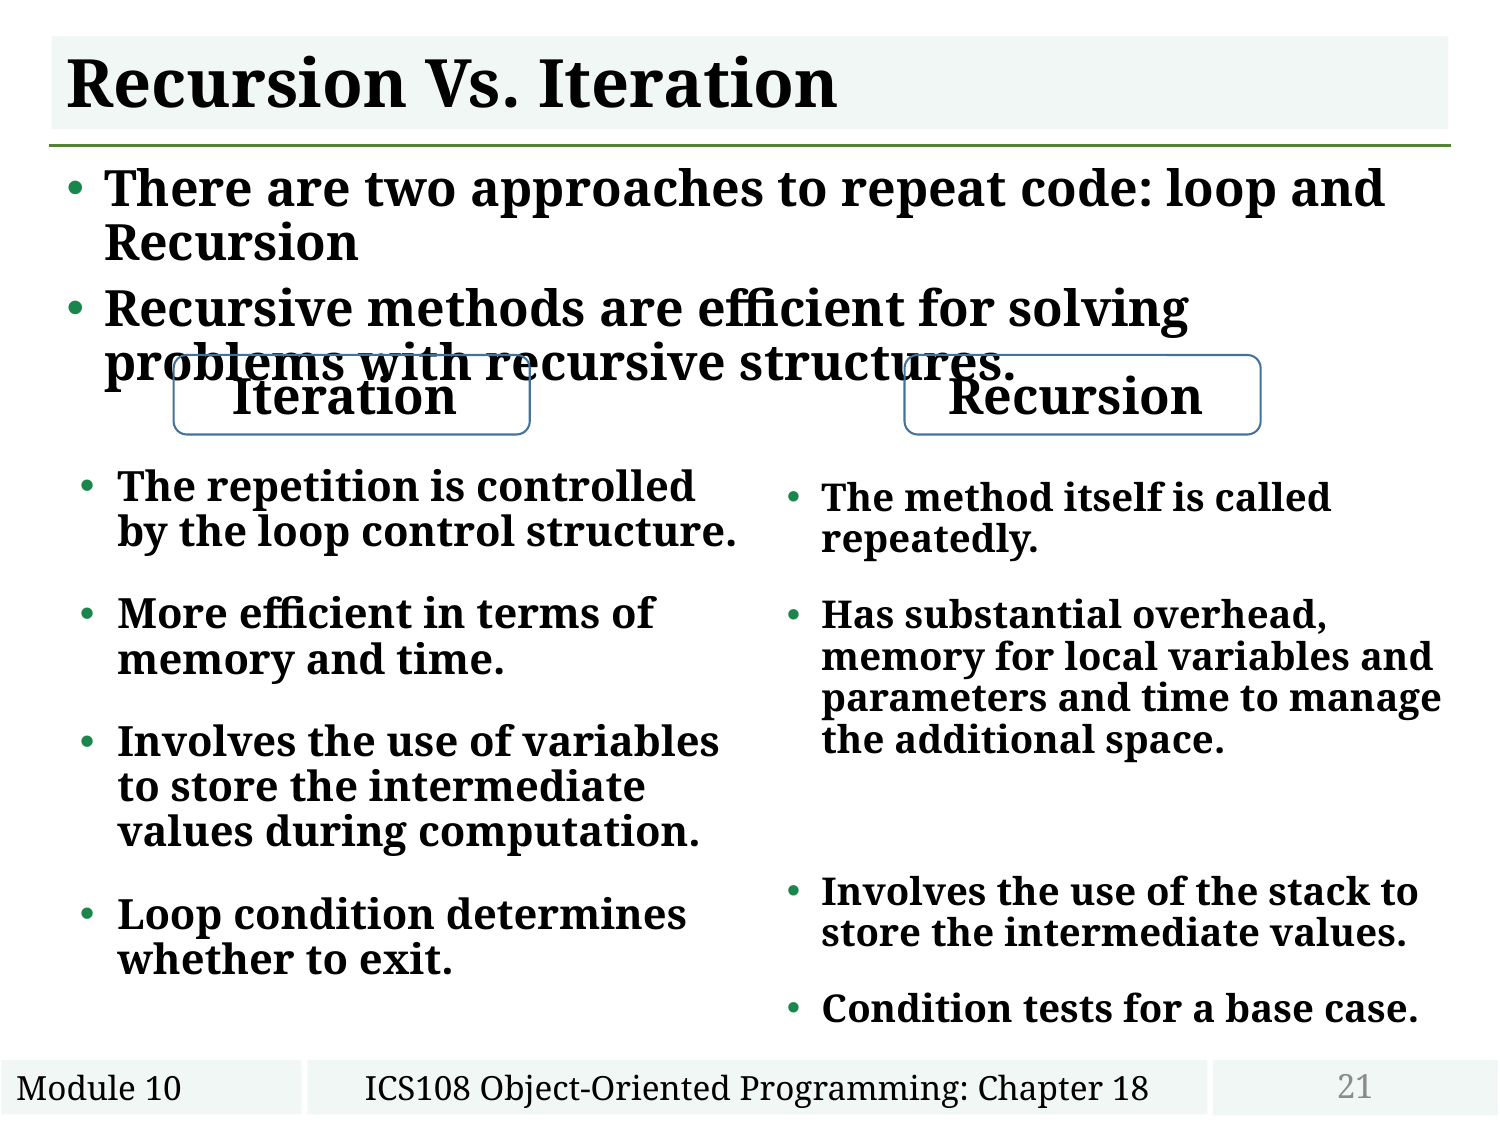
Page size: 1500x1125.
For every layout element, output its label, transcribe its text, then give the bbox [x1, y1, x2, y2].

text_box Recursion [903, 353, 1262, 436]
slide_number 21 [1212, 1059, 1498, 1116]
text_box The method itself is called repeatedly. Has substantial overhead, memory for local variables and parameters and time to manage the additional space. Involves the use of the stack to store the intermediate values. Condition tests for a base case. [771, 470, 1464, 1047]
list There are two approaches to repeat code: loop and Recursion Recursive methods are efficient for solving problems with recursive structures. [51, 155, 1454, 342]
text_box Iteration [172, 353, 531, 436]
title Recursion Vs. Iteration [51, 36, 1449, 130]
text_box The repetition is controlled by the loop control structure. More efficient in terms of memory and time. Involves the use of variables to store the intermediate values during computation. Loop condition determines whether to exit. [64, 457, 760, 1060]
